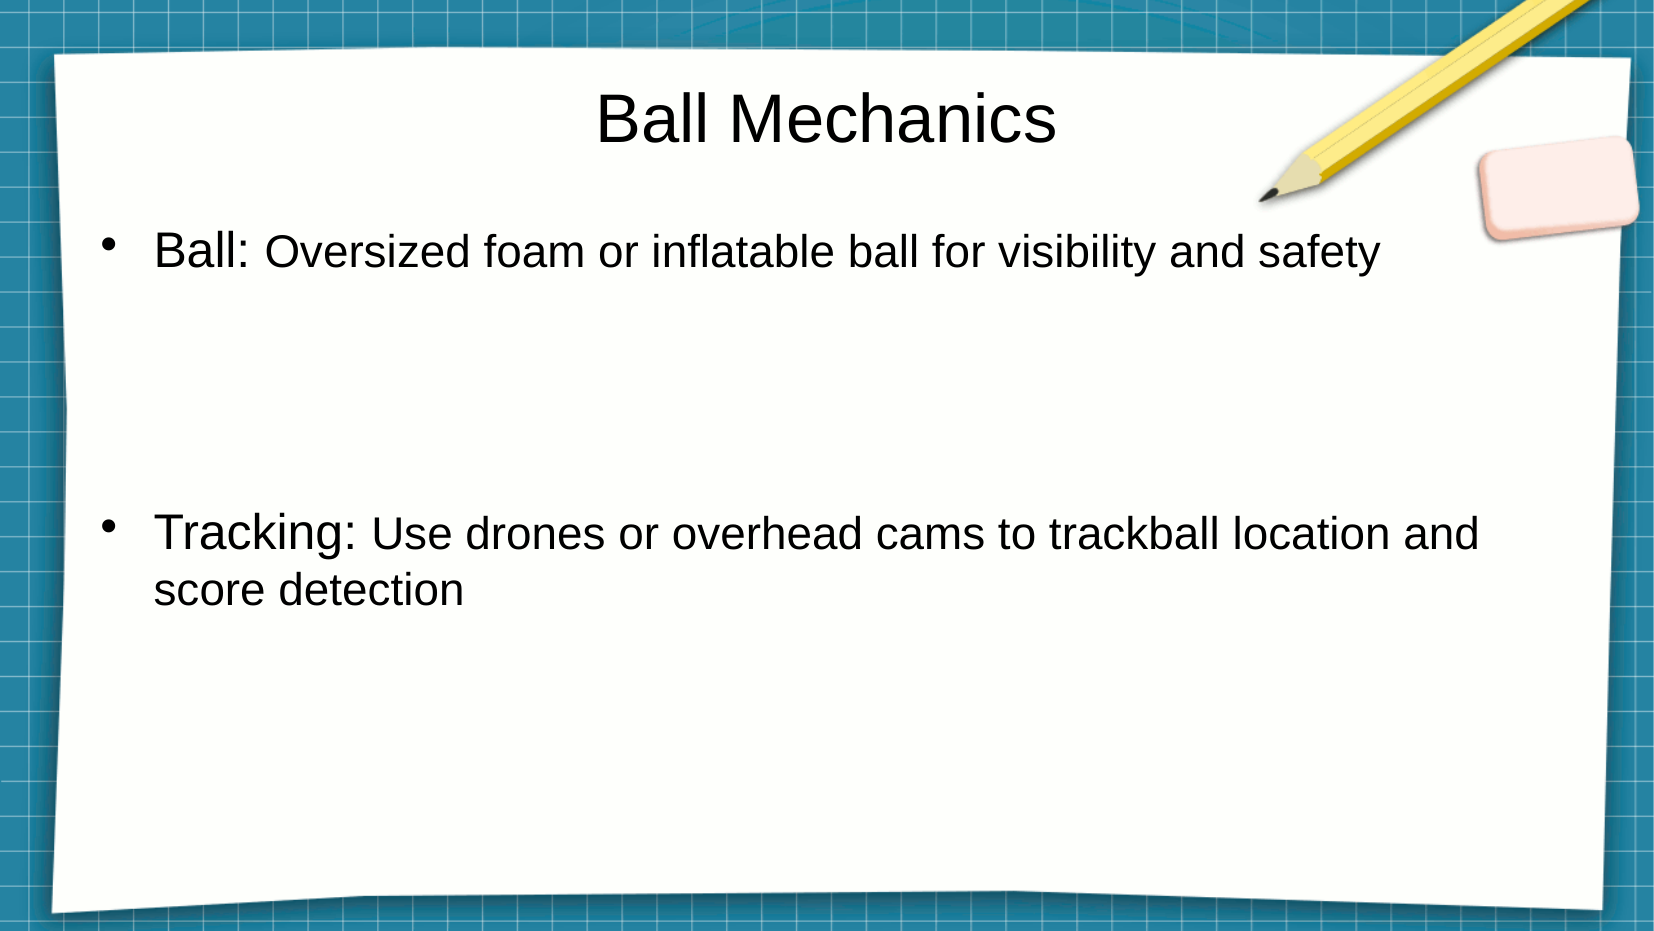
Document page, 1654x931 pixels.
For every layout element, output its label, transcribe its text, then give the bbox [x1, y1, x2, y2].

title Ball Mechanics [82, 37, 1571, 193]
list Tracking: Use drones or overhead cams to trackball location and score detection [82, 499, 1571, 757]
list Ball: Oversized foam or inflatable ball for visibility and safety [82, 217, 1571, 475]
picture [0, 0, 1654, 931]
